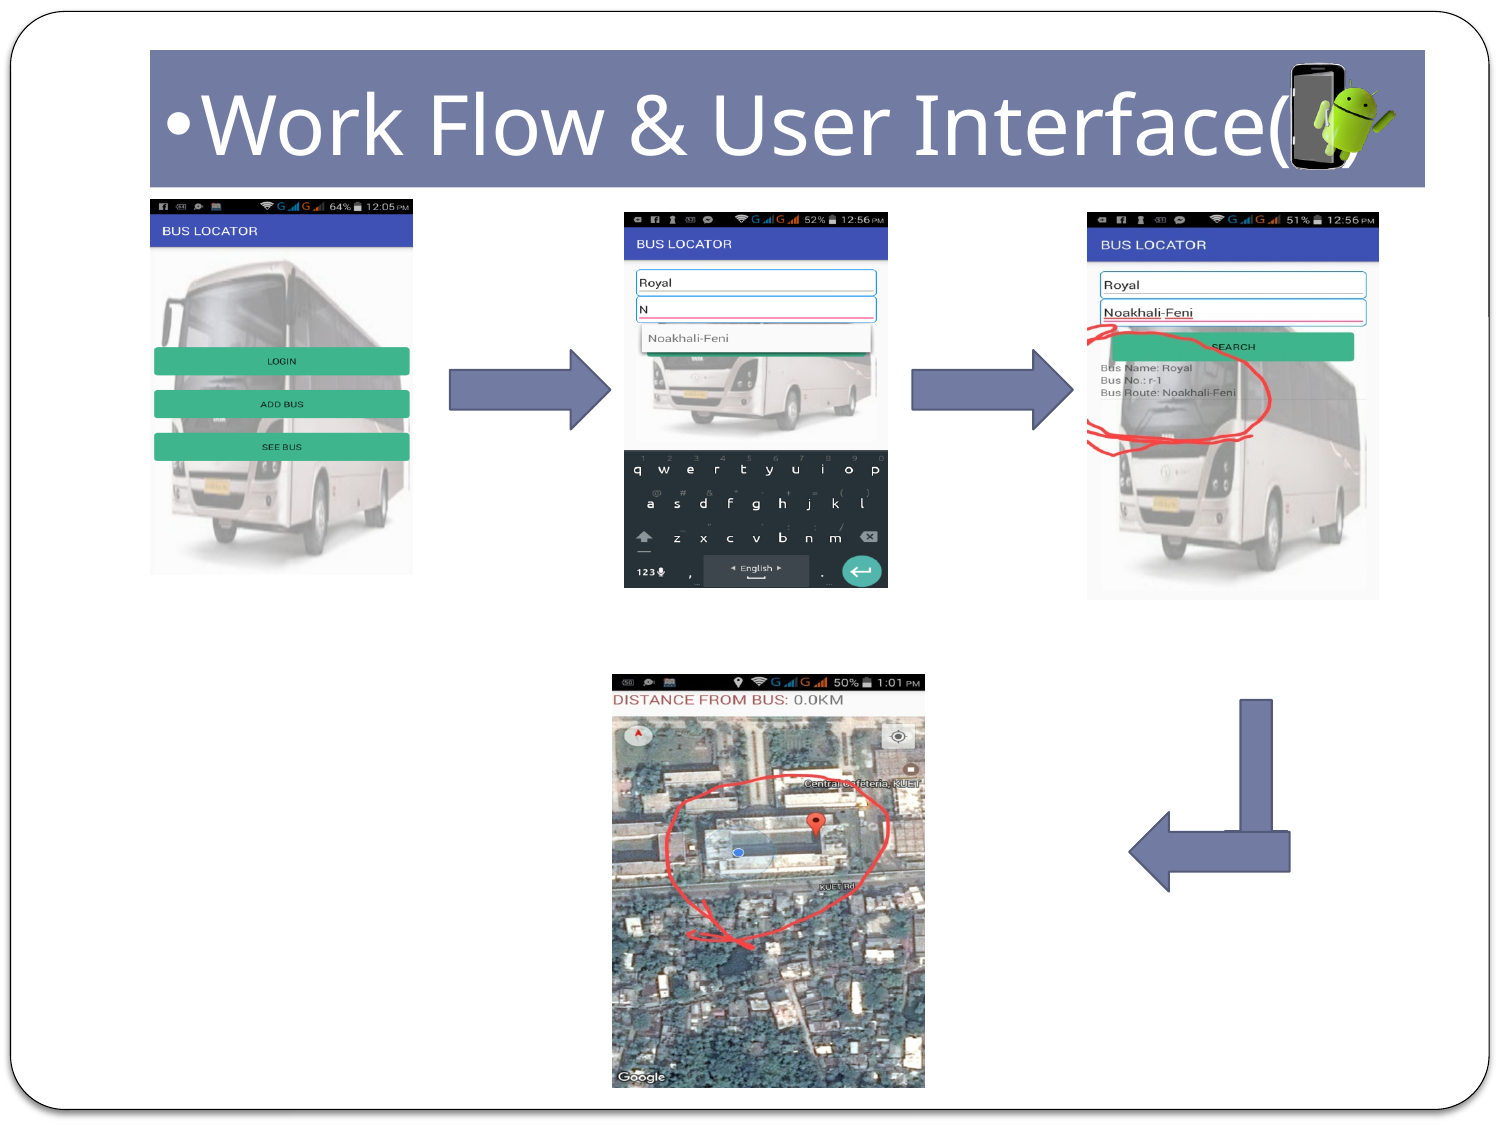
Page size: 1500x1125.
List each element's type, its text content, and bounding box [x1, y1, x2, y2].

text_box [911, 349, 1074, 431]
text_box [1128, 811, 1291, 893]
title Work Flow & User Interface(6) [150, 50, 1425, 188]
picture [1287, 62, 1396, 171]
text_box [1239, 698, 1273, 830]
picture [1087, 212, 1380, 601]
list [149, 199, 413, 576]
picture [612, 674, 926, 1088]
text_box [448, 349, 612, 431]
picture [624, 212, 888, 588]
